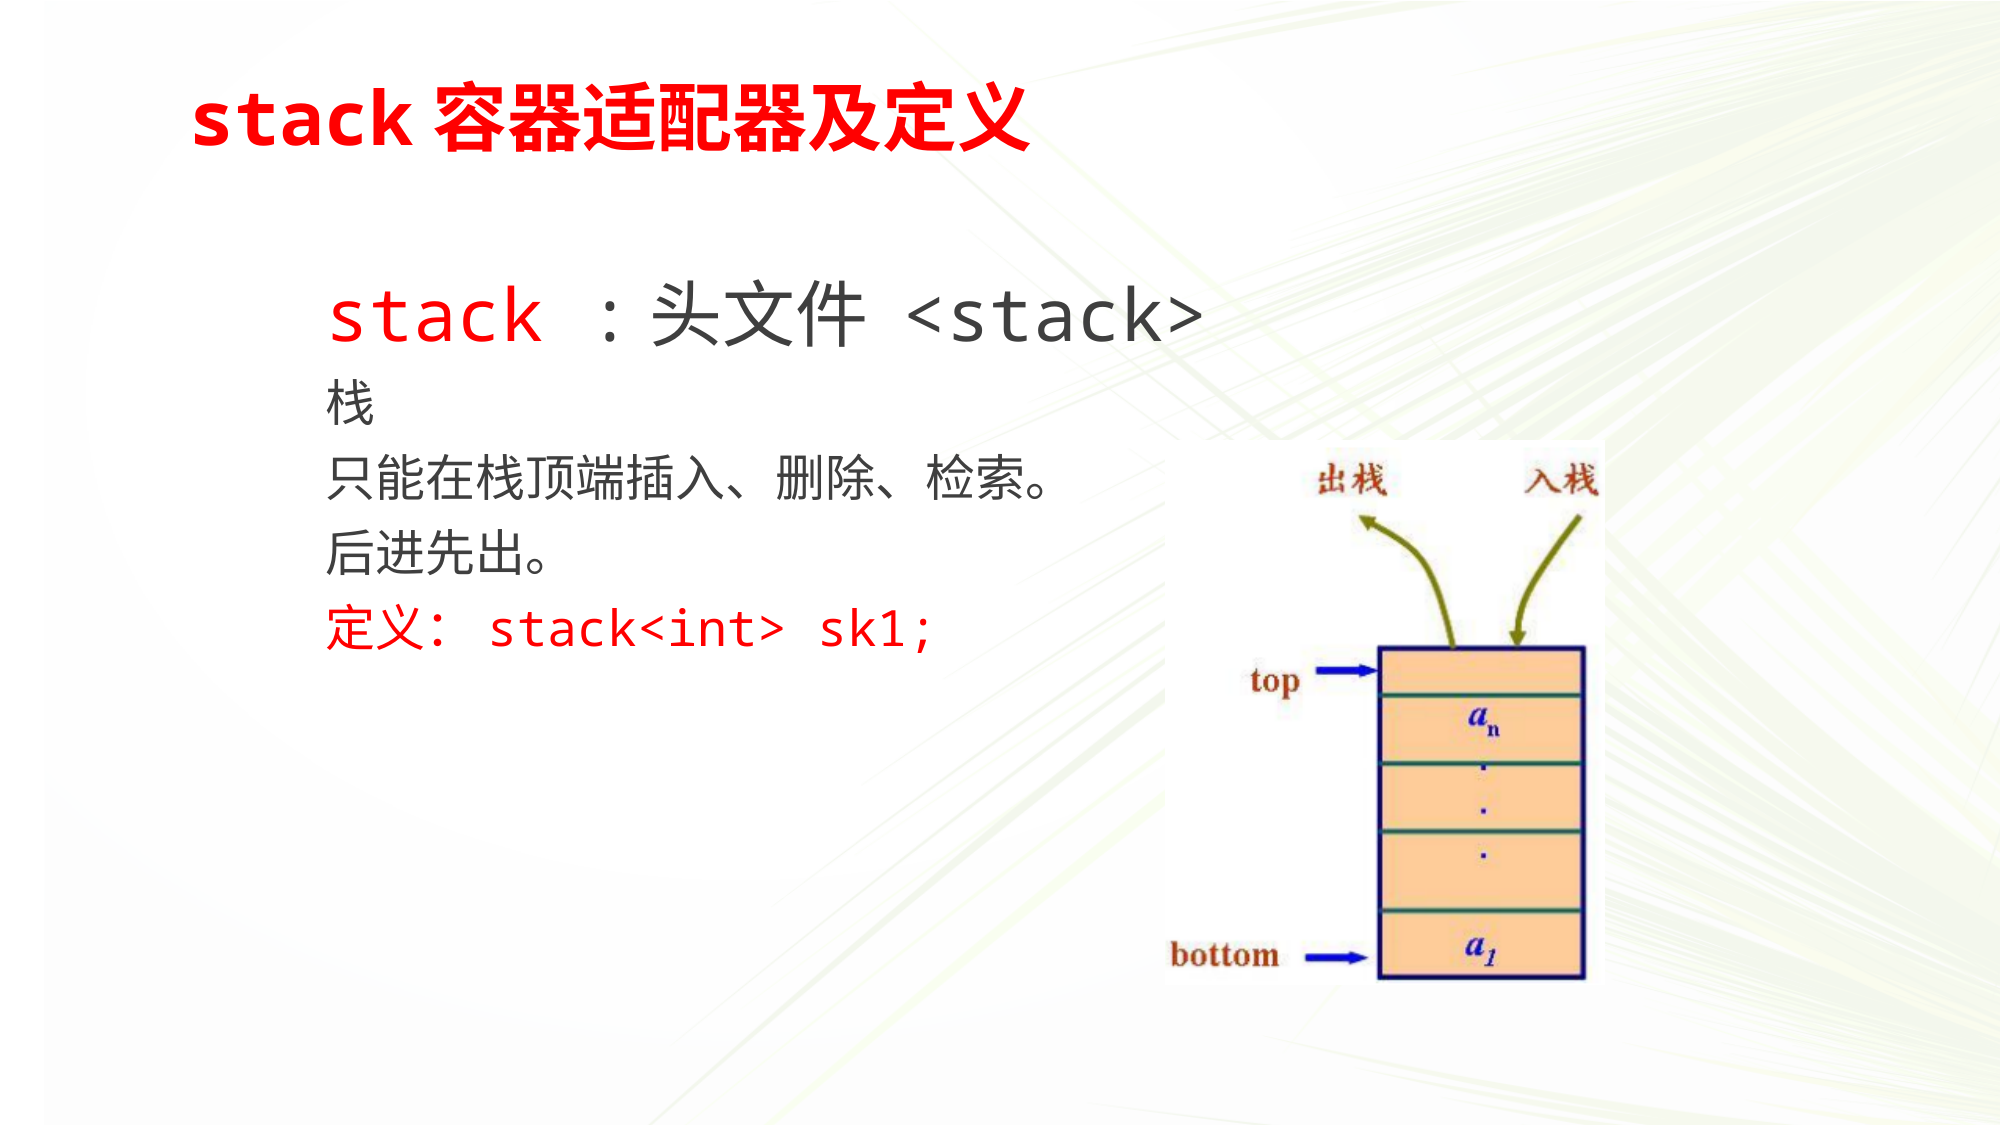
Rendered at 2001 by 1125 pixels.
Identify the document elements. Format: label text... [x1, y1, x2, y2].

title stack容器适配器及定义 [173, 72, 1256, 210]
picture [1165, 440, 1605, 985]
list stack :头文件 <stack> 栈 只能在栈顶端插入、删除、检索。 后进先出。 定义：stack<int> sk1; [310, 271, 1586, 892]
